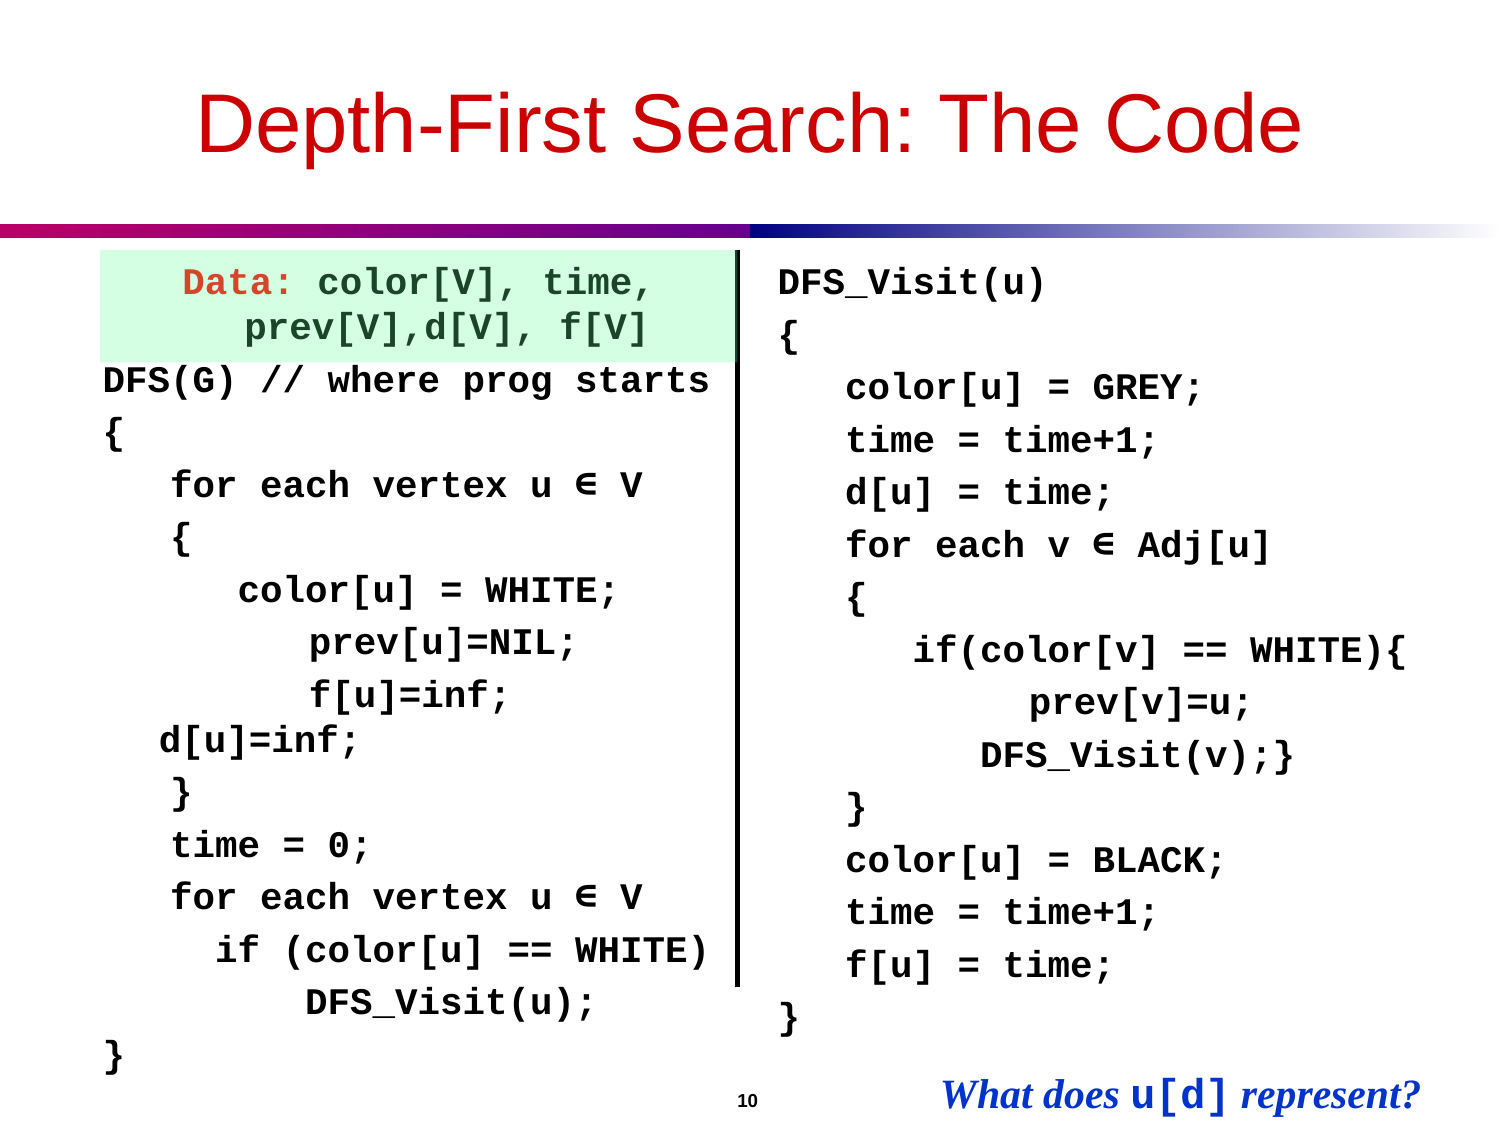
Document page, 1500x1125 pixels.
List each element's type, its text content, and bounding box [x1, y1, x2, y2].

text_box [99, 249, 737, 363]
text_box ‹#› [74, 1074, 924, 1125]
text_box What does u[d] represent? [924, 1059, 1440, 1125]
list DFS_Visit(u) { color[u] = GREY; time = time+1; d[u] = time; for each v ∈ Adj[u] { if(color[v] == WHITE){ prev[v]=u; DFS_Visit(v);} } color[u] = BLACK; time = time+1; f[u] = time; } [762, 249, 1425, 963]
title Depth-First Search: The Code [75, 37, 1425, 200]
list Data: color[V], time, prev[V],d[V], f[V] DFS(G) // where prog starts { for each vertex u ∈ V { color[u] = WHITE; prev[u]=NIL; f[u]=inf; d[u]=inf; } time = 0; for each vertex u ∈ V if (color[u] == WHITE) DFS_Visit(u); } [87, 249, 750, 1088]
